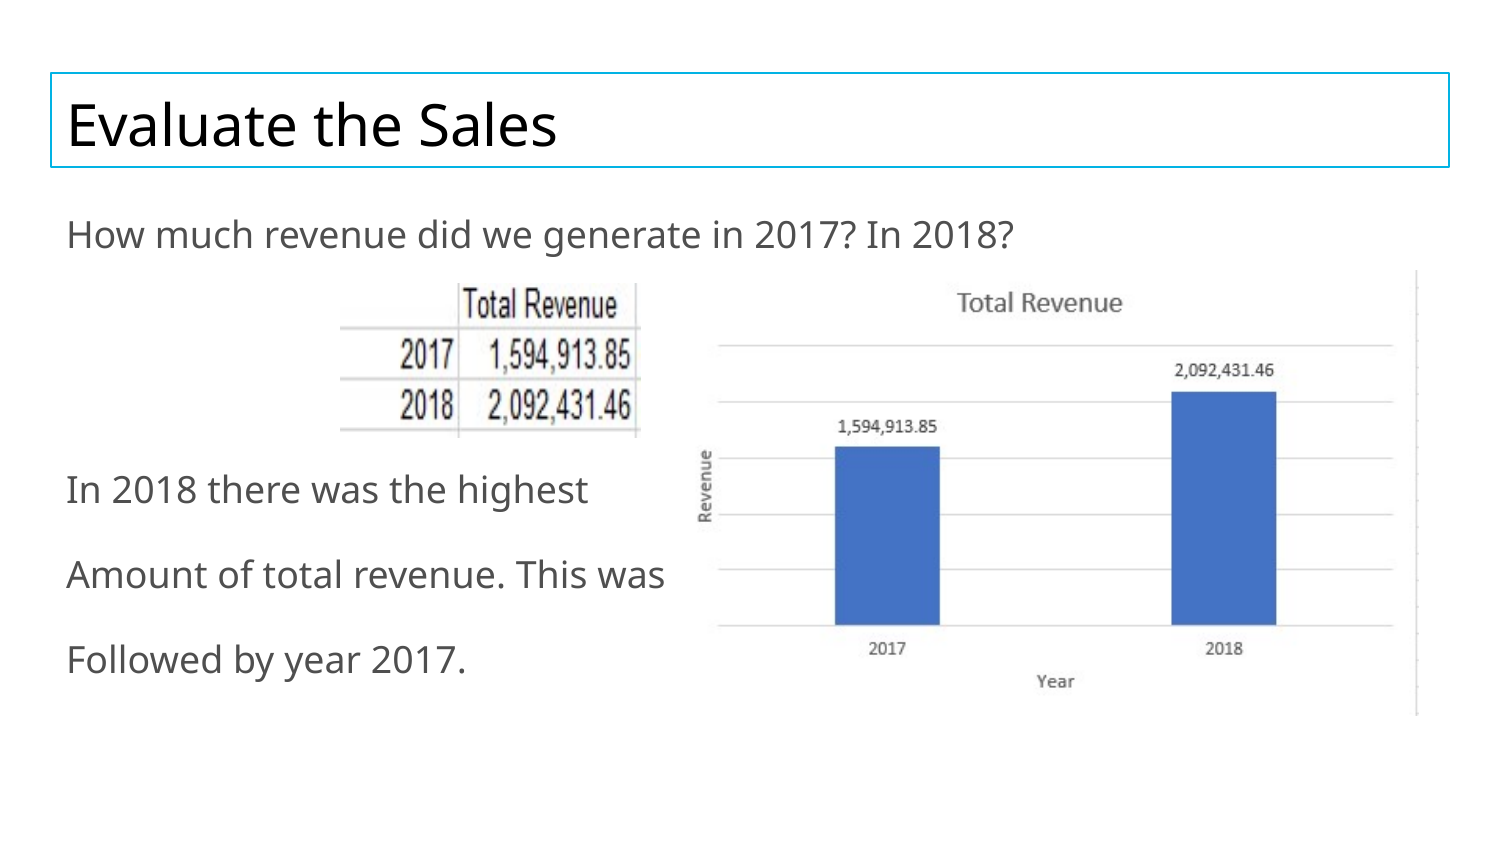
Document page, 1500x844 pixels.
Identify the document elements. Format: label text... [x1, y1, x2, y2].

list How much revenue did we generate in 2017? In 2018? In 2018 there was the highest Amount of total revenue. This was Followed by year 2017. [51, 189, 1449, 750]
picture [671, 269, 1419, 716]
title Evaluate the Sales [51, 72, 1449, 167]
picture [340, 283, 642, 438]
